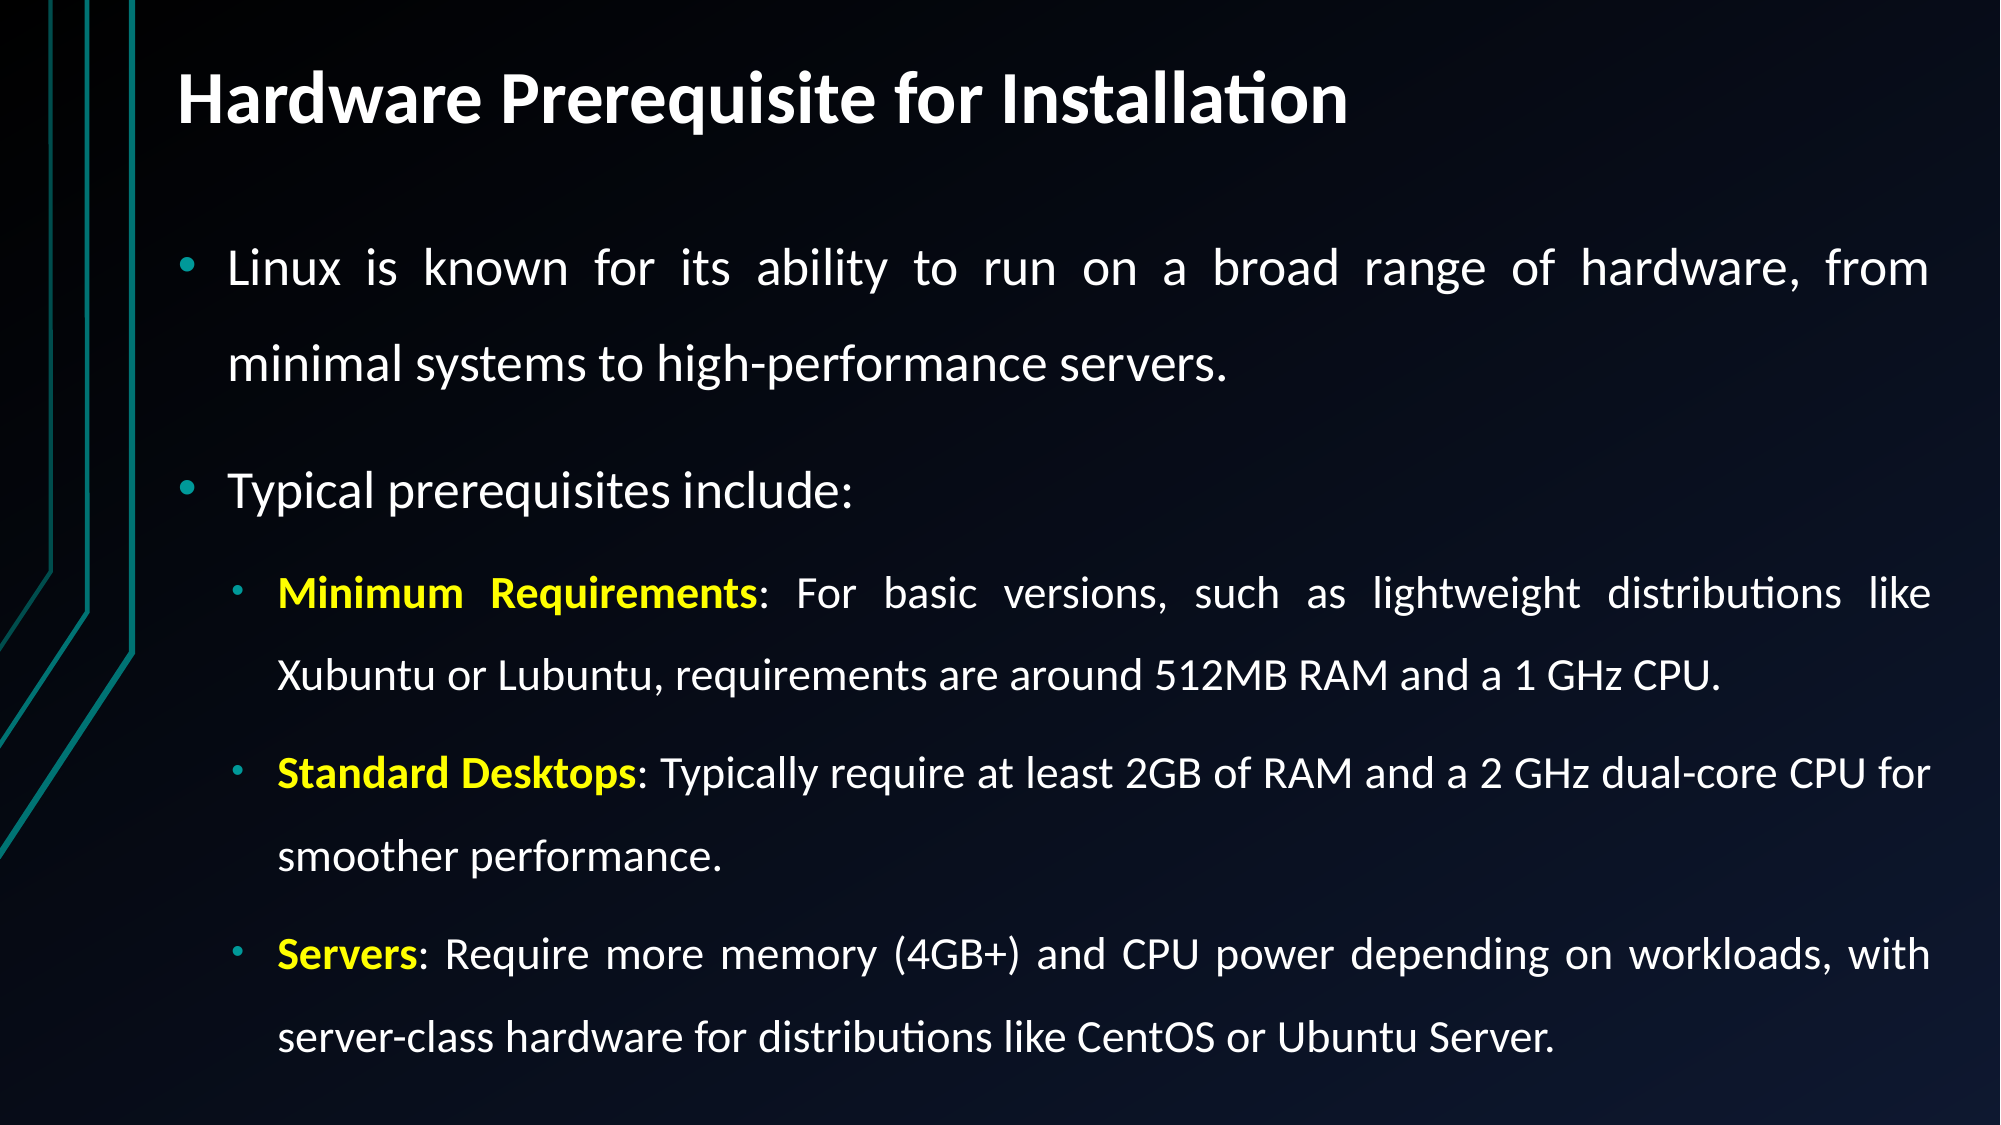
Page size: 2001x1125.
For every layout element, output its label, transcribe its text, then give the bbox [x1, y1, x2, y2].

title Hardware Prerequisite for Installation [157, 45, 1953, 150]
list Linux is known for its ability to run on a broad range of hardware, from minimal systems to high-performance servers. Typical prerequisites include: Minimum Requirements: For basic versions, such as lightweight distributions like Xubuntu or Lubuntu, requirements are around 512MB RAM and a 1 GHz CPU. Standard Desktops: Typically require at least 2GB of RAM and a 2 GHz dual-core CPU for smoother performance. Servers: Require more memory (4GB+) and CPU power depending on workloads, with server-class hardware for distributions like CentOS or Ubuntu Server. [157, 189, 1953, 1080]
